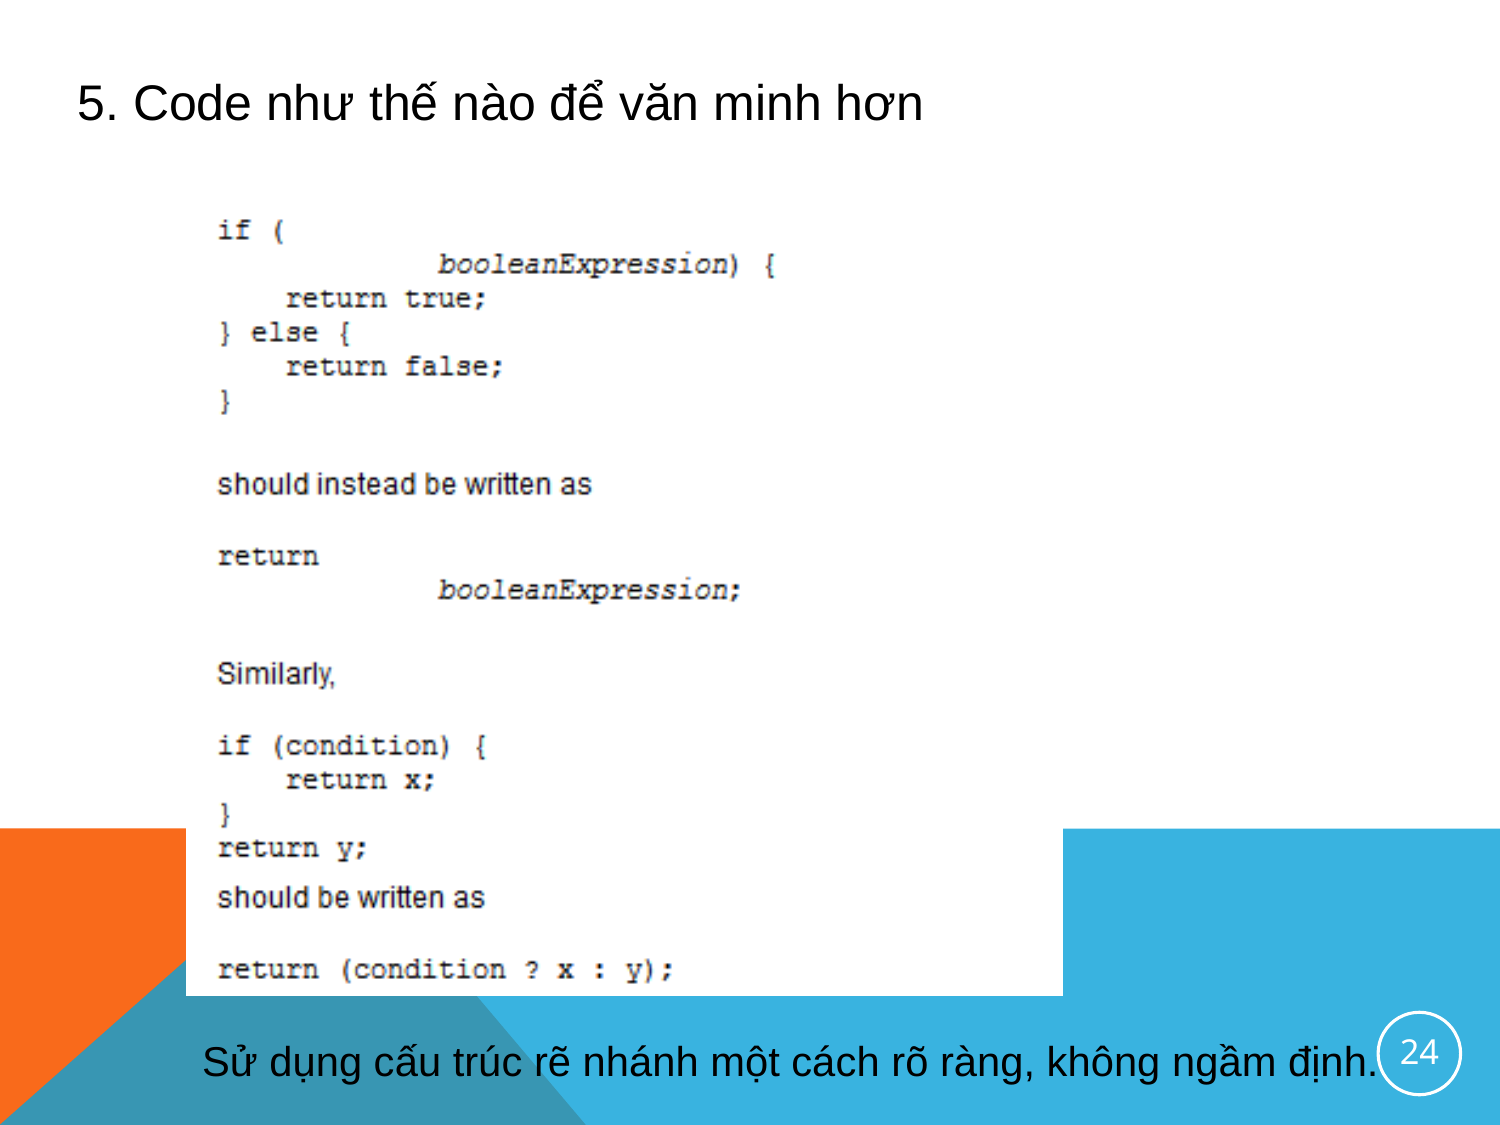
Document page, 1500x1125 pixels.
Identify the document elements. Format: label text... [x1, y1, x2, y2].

text_box [169, 184, 1327, 1062]
text_box Sử dụng cấu trúc rẽ nhánh một cách rõ ràng, không ngầm định. [187, 1019, 1451, 1125]
picture [185, 183, 1063, 996]
text_box 5. Code như thế nào để văn minh hơn [62, 62, 1250, 139]
slide_number 24 [1376, 1010, 1463, 1097]
